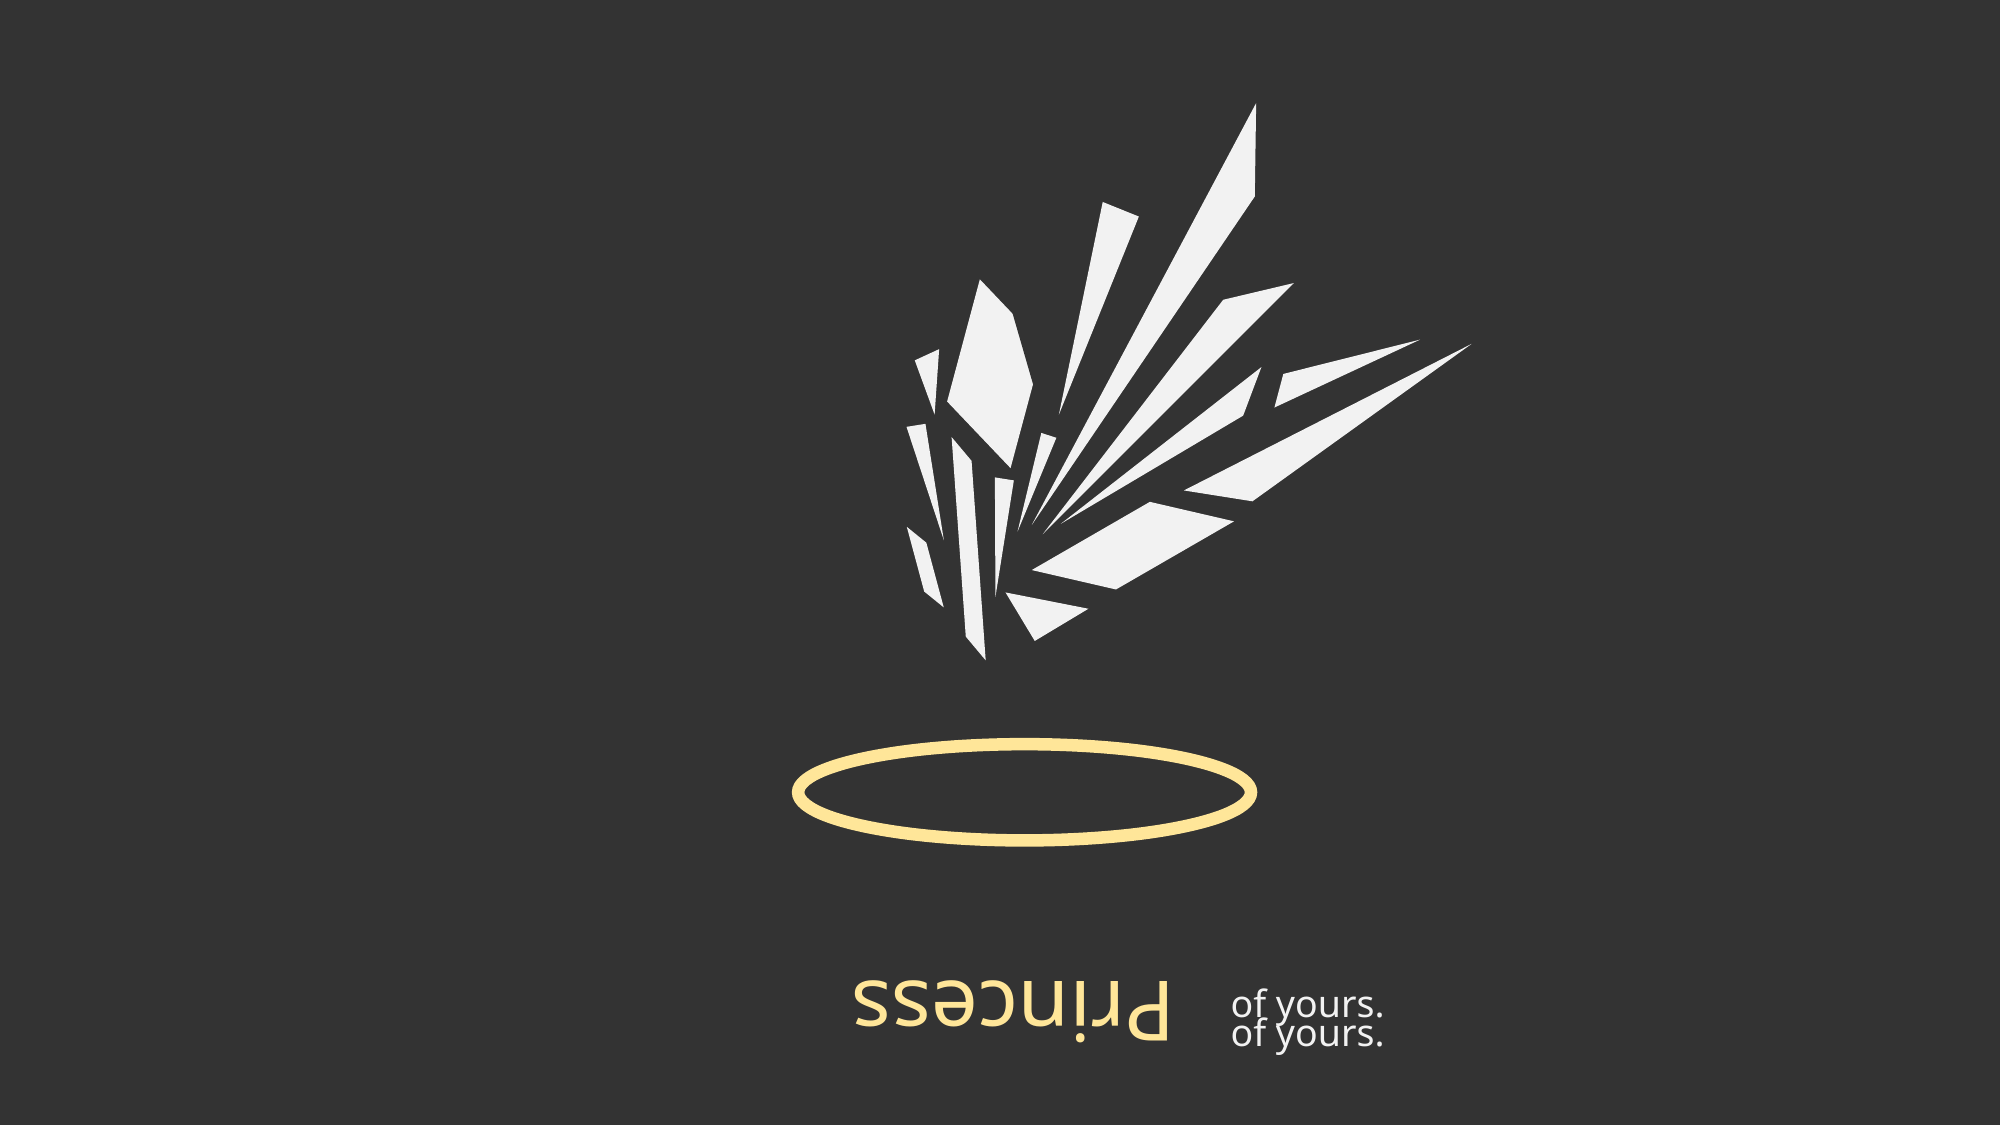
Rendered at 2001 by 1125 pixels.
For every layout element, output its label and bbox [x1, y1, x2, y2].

text_box [798, 956, 1401, 1072]
text_box [798, 85, 1499, 841]
